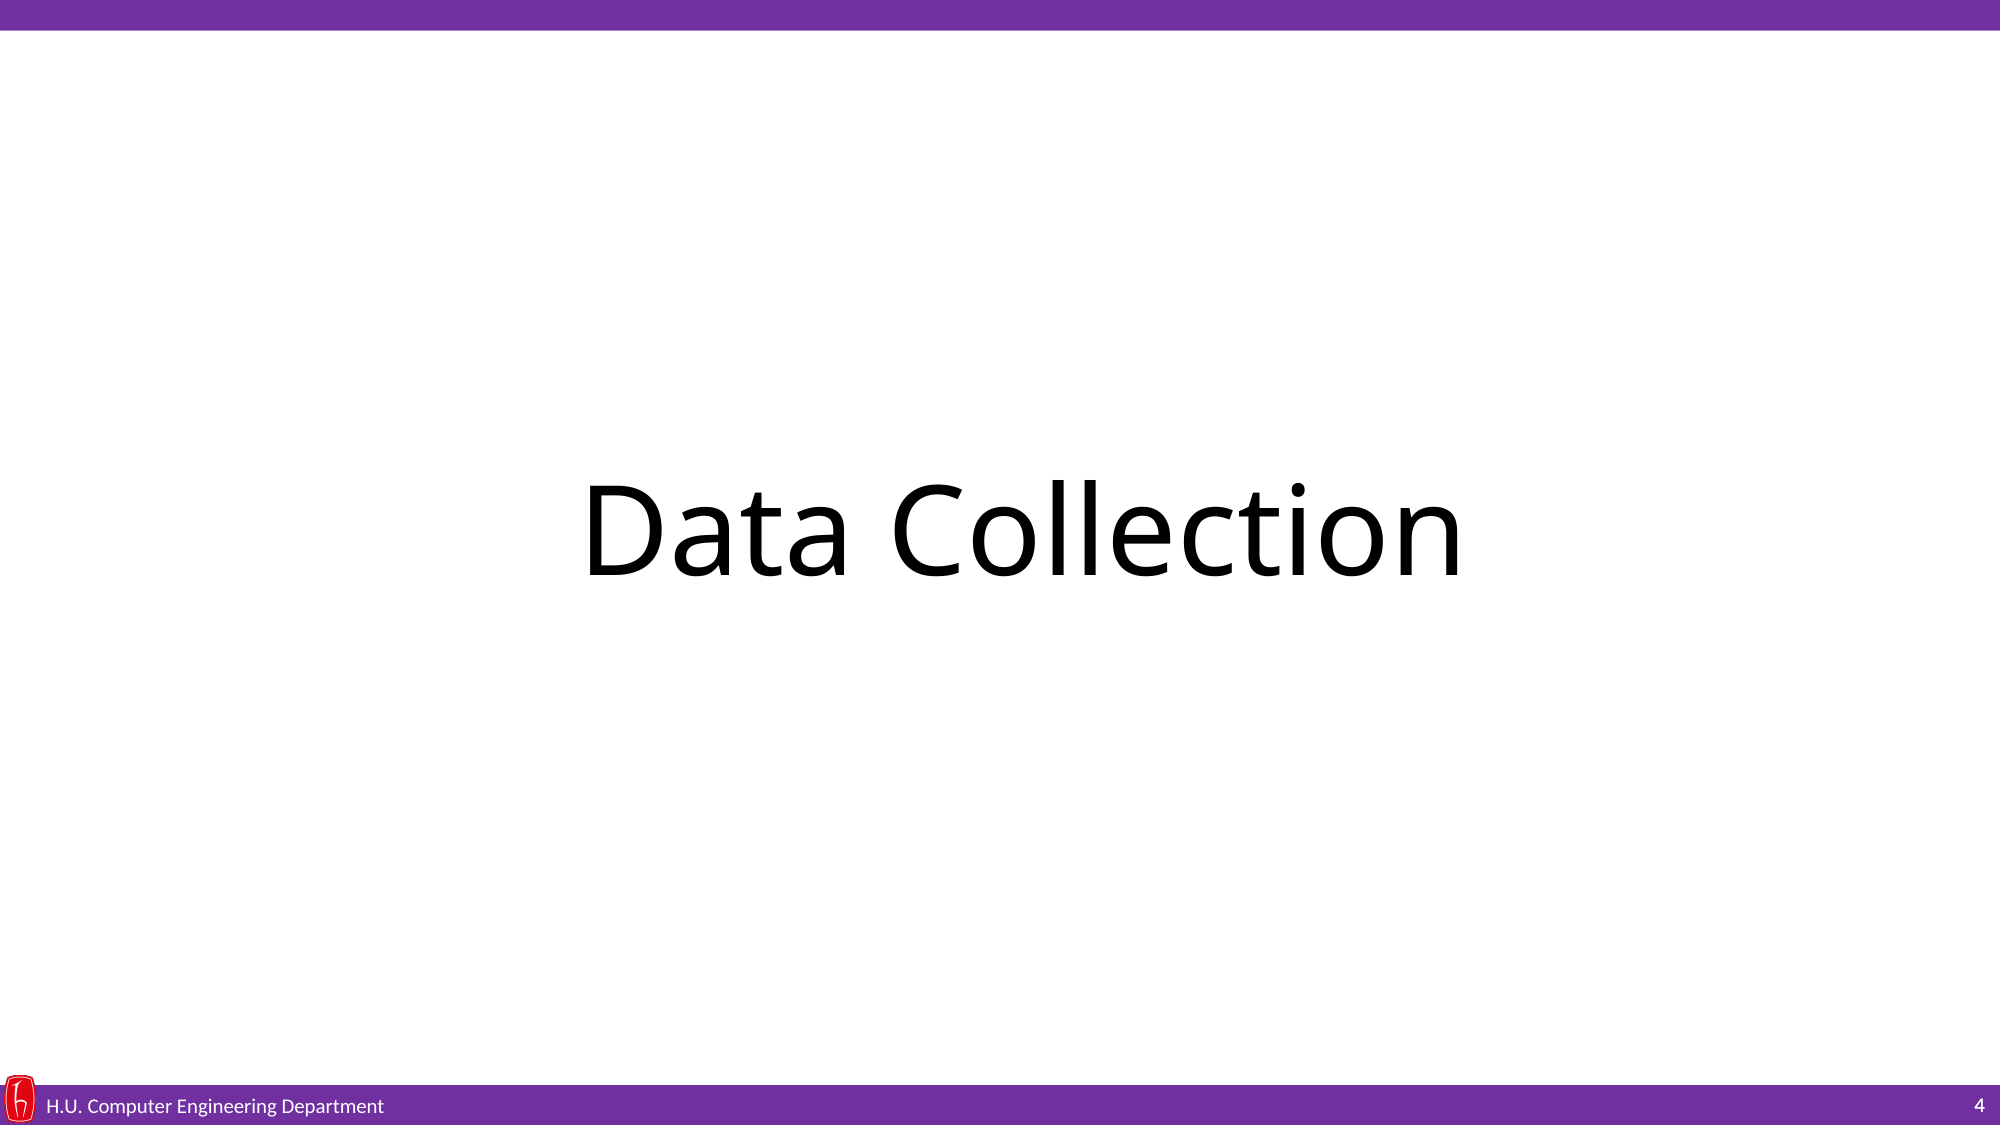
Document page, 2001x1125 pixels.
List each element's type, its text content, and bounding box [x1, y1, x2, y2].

title Data Collection [563, 423, 2000, 610]
slide_number 4 [1839, 1084, 2000, 1124]
picture [4, 1075, 36, 1123]
